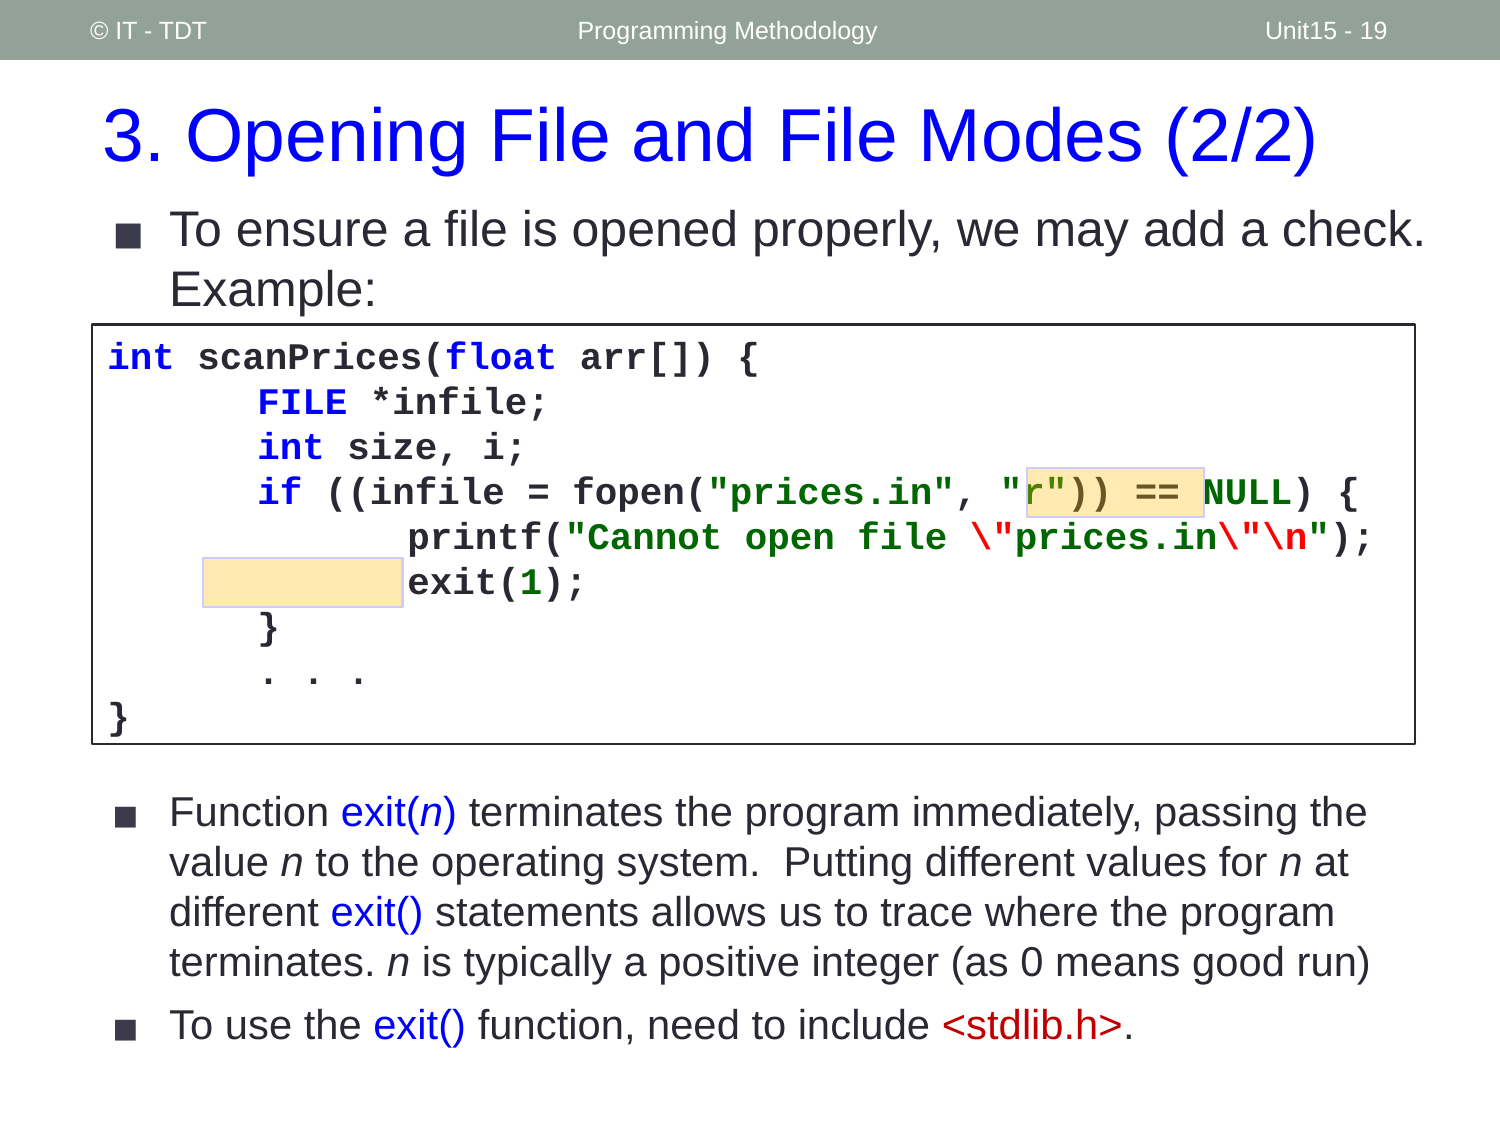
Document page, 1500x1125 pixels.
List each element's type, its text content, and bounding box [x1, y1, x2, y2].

footer Programming Methodology [562, 3, 1238, 57]
slide_number Unit15 - ‹#› [1250, 3, 1425, 57]
list To ensure a file is opened properly, we may add a check. Example: [96, 189, 1447, 324]
text_box [202, 557, 403, 607]
slide_number © IT - TDT [75, 3, 550, 57]
text_box int scanPrices(float arr[]) { FILE *infile; int size, i; if ((infile = fopen("prices.in", "r")) == NULL) { printf("Cannot open file \"prices.in\"\n"); exit(1); } . . . } [92, 324, 1415, 745]
text_box Function exit(n) terminates the program immediately, passing the value n to the operating system. Putting different values for n at different exit() statements allows us to trace where the program terminates. n is typically a positive integer (as 0 means good run) To use the exit() function, need to include <stdlib.h>. [96, 777, 1447, 1071]
title 3. Opening File and File Modes (2/2) [87, 62, 1463, 200]
text_box [1026, 468, 1204, 517]
